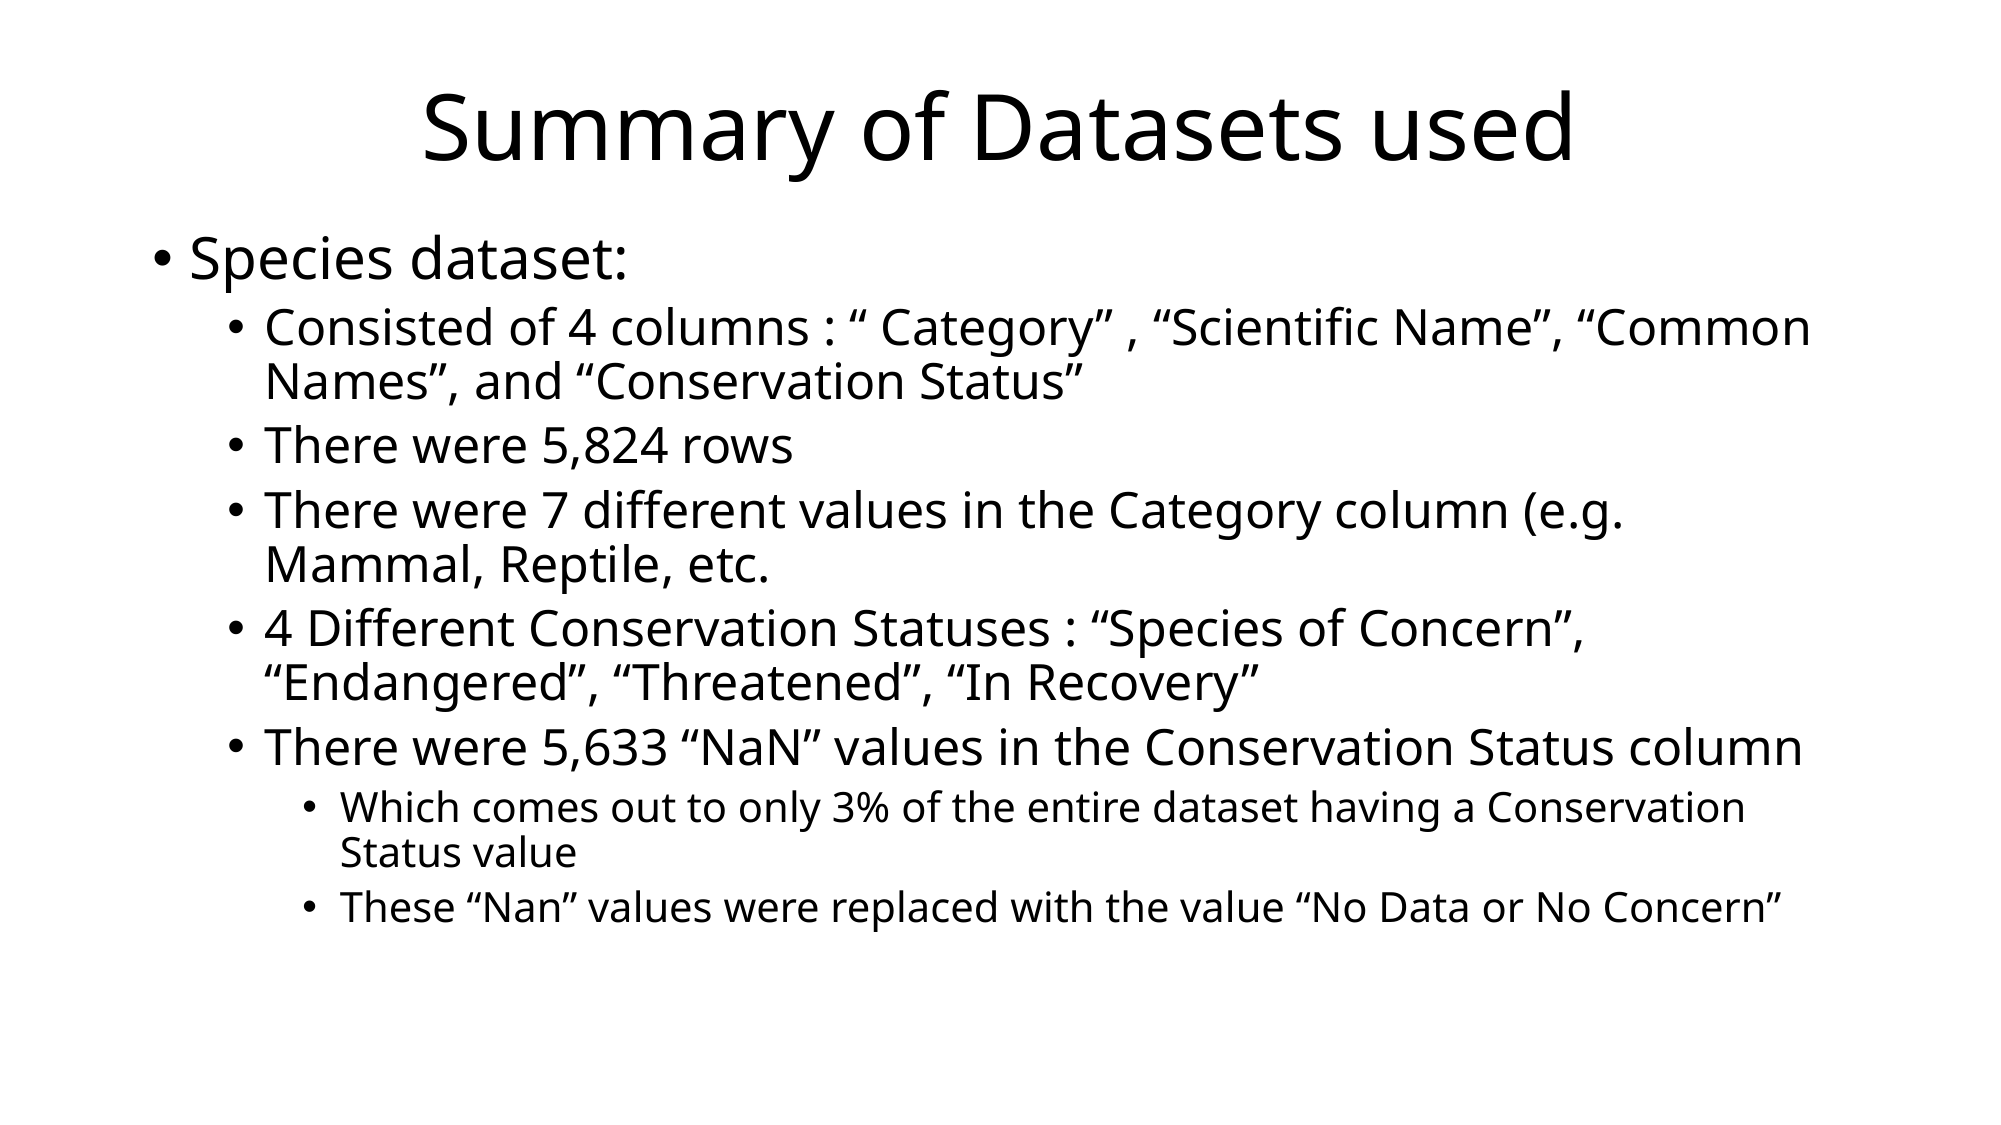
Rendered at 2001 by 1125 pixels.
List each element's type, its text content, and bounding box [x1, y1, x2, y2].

title Summary of Datasets used [137, 59, 1863, 203]
list Species dataset: Consisted of 4 columns : “ Category” , “Scientific Name”, “Common Names”, and “Conservation Status” There were 5,824 rows There were 7 different values in the Category column (e.g. Mammal, Reptile, etc. 4 Different Conservation Statuses : “Species of Concern”, “Endangered”, “Threatened”, “In Recovery” There were 5,633 “NaN” values in the Conservation Status column Which comes out to only 3% of the entire dataset having a Conservation Status value These “Nan” values were replaced with the value “No Data or No Concern” [137, 221, 1863, 1014]
